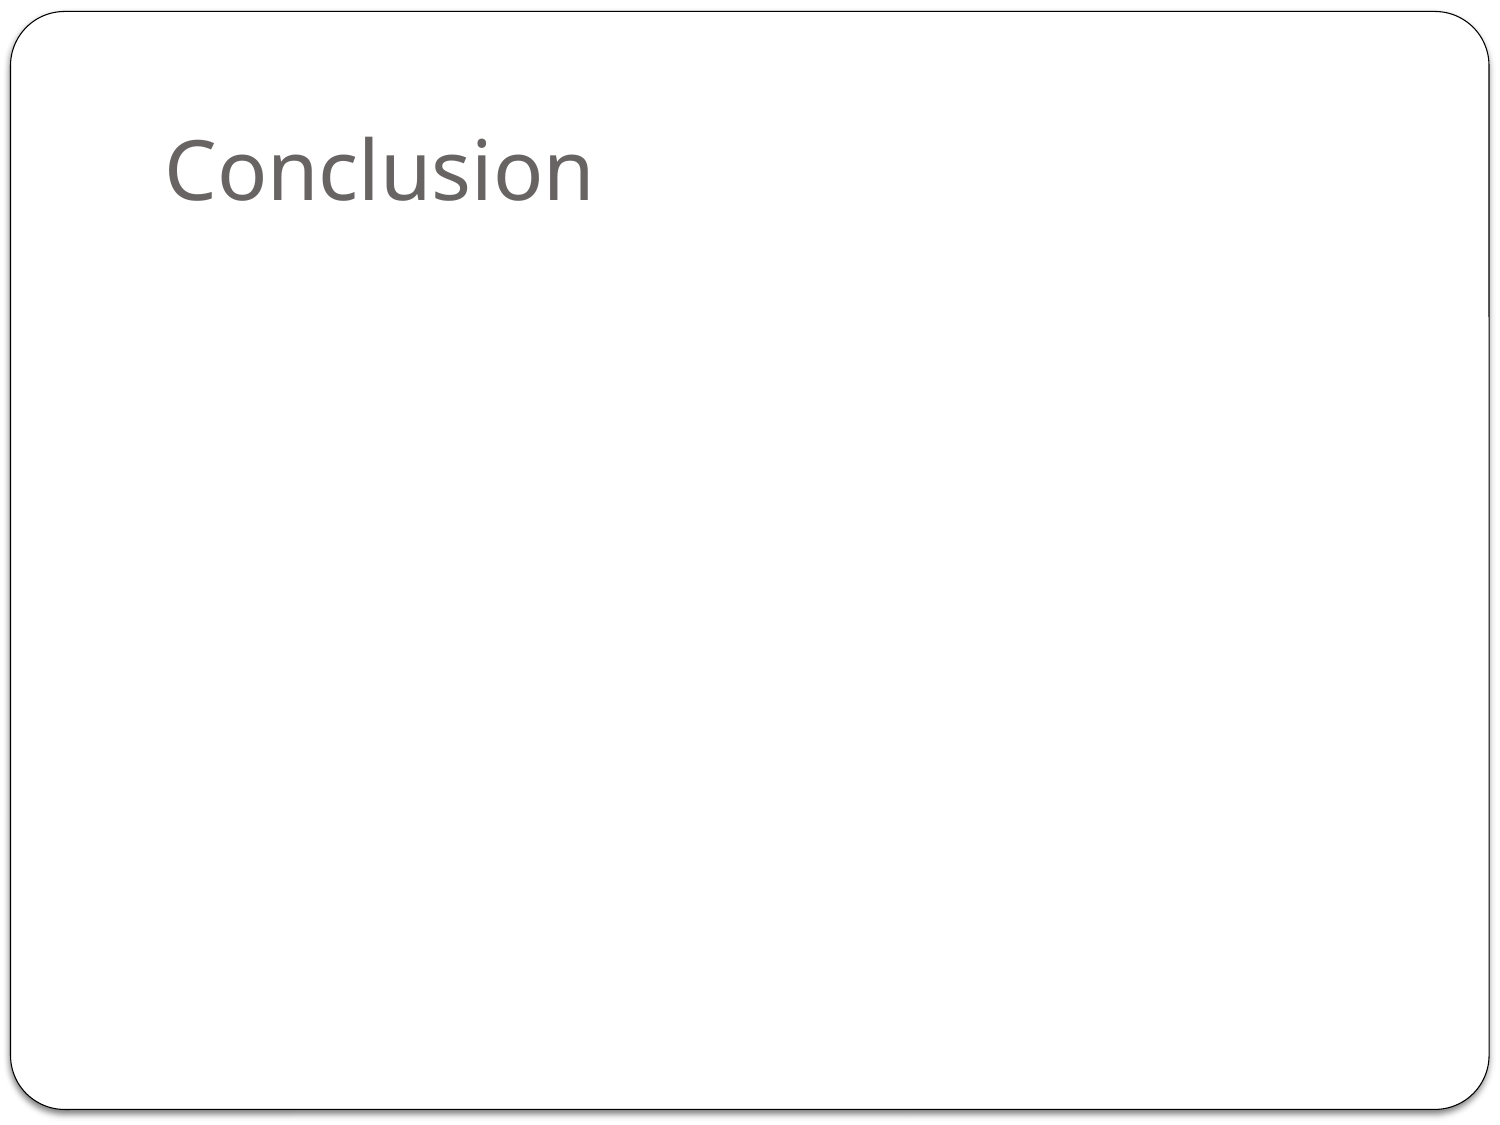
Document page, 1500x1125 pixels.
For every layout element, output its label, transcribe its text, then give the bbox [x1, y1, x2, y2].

title Conclusion [150, 45, 1425, 233]
